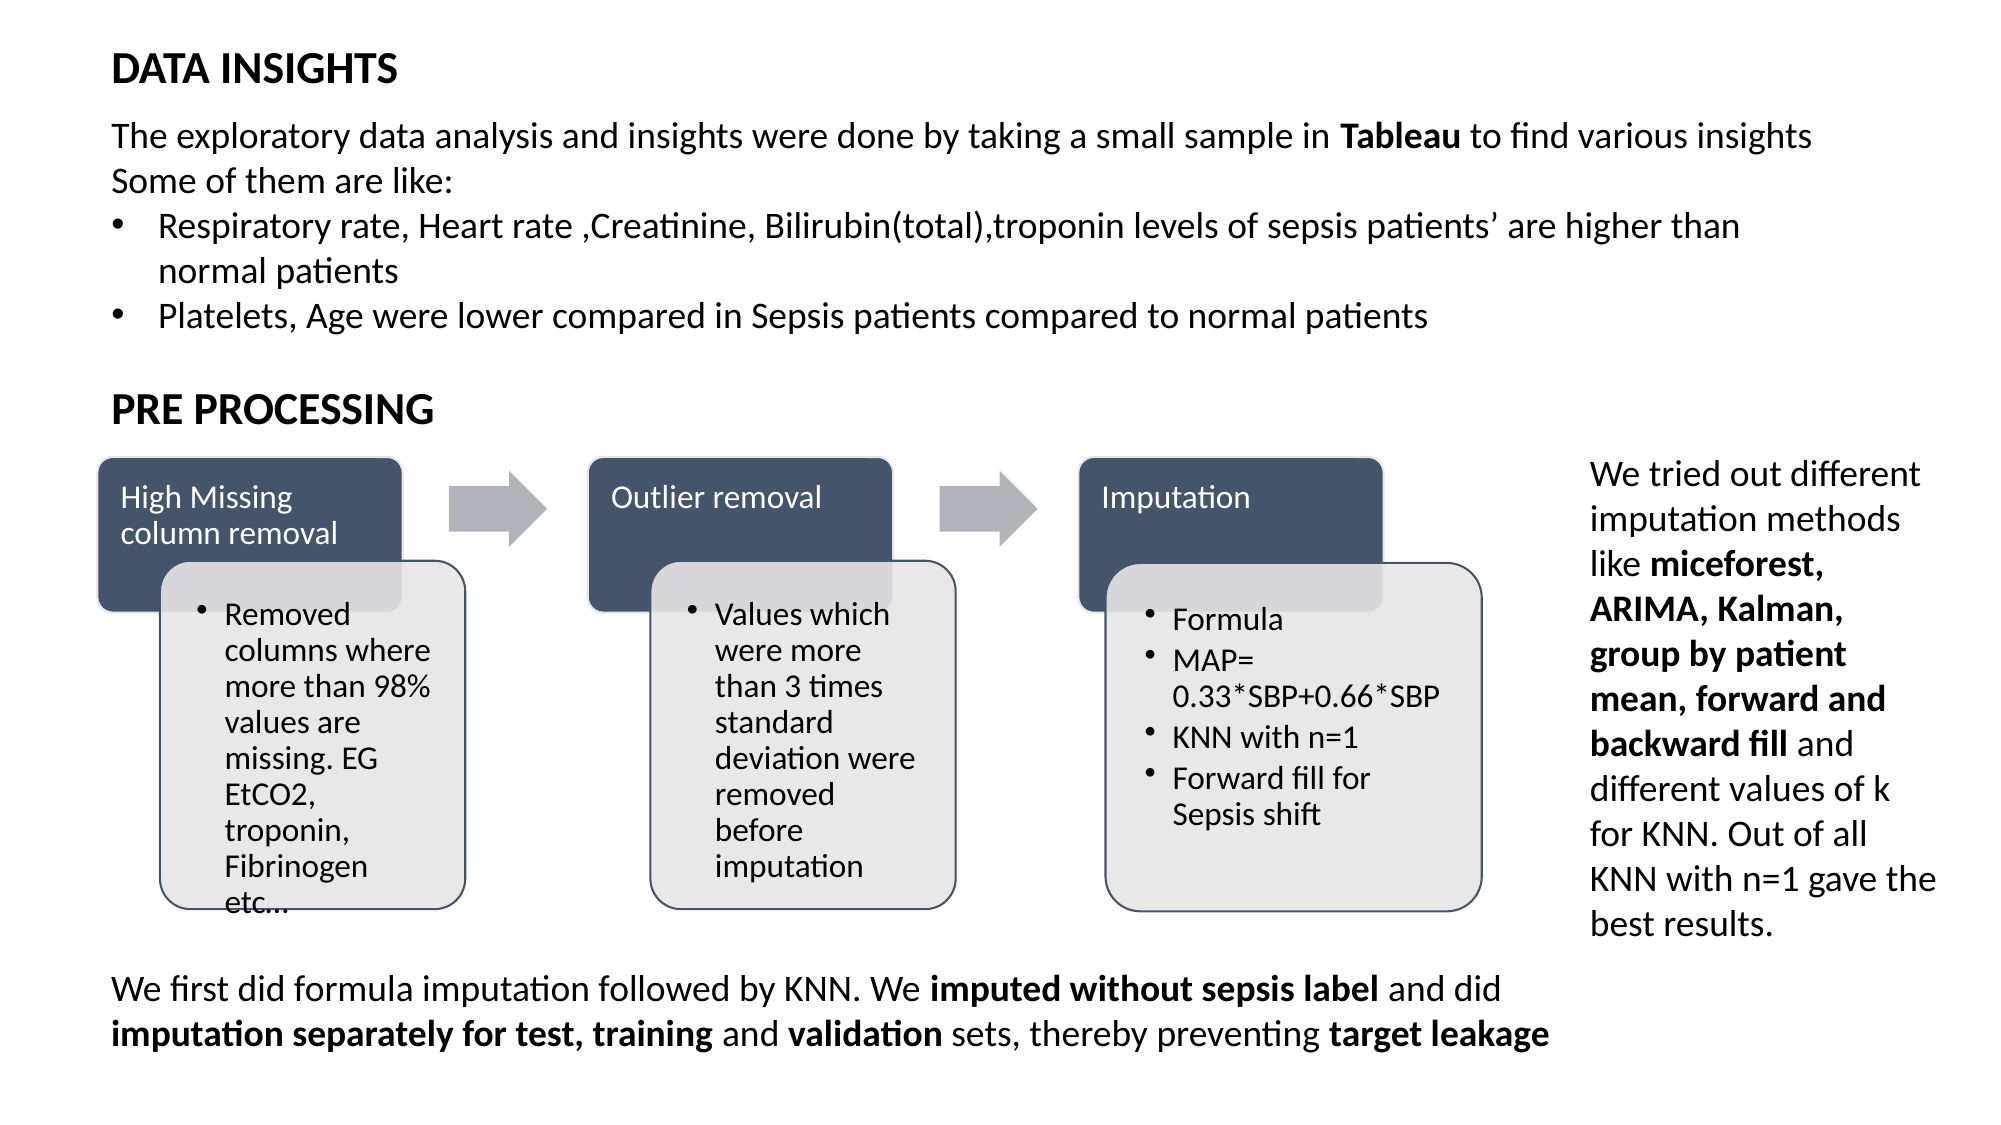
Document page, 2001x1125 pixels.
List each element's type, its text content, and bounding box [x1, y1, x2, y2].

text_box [96, 418, 1483, 948]
text_box We tried out different imputation methods like miceforest, ARIMA, Kalman, group by patient mean, forward and backward fill and different values of k for KNN. Out of all KNN with n=1 gave the best results. [1574, 441, 1954, 952]
text_box We first did formula imputation followed by KNN. We imputed without sepsis label and did imputation separately for test, training and validation sets, thereby preventing target leakage [96, 956, 1581, 1062]
text_box PRE PROCESSING [96, 371, 1079, 418]
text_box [96, 30, 1847, 347]
